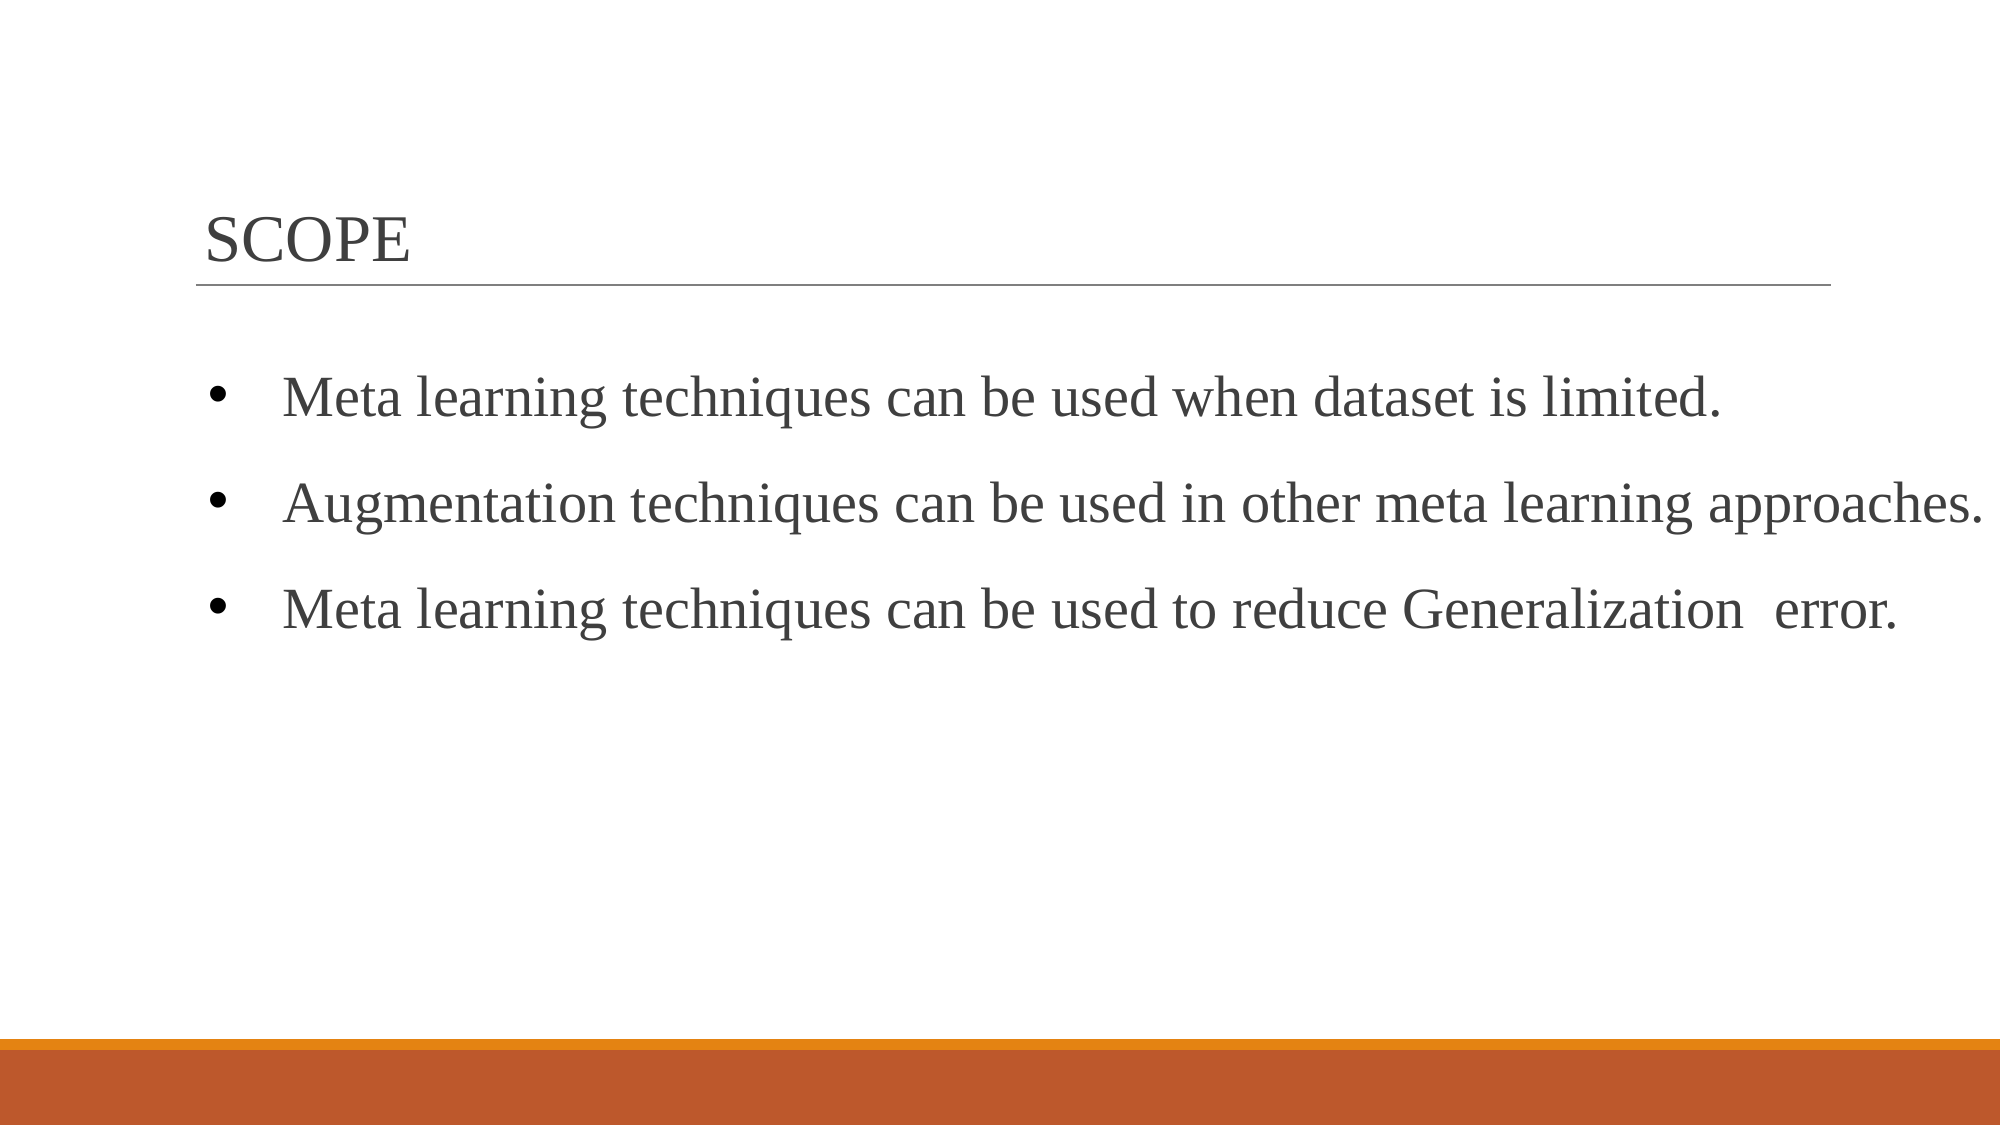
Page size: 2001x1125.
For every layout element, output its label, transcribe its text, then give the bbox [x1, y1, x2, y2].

title SCOPE [189, 45, 1792, 284]
list Meta learning techniques can be used when dataset is limited. Augmentation techniques can be used in other meta learning approaches. Meta learning techniques can be used to reduce Generalization error. [207, 254, 2000, 871]
